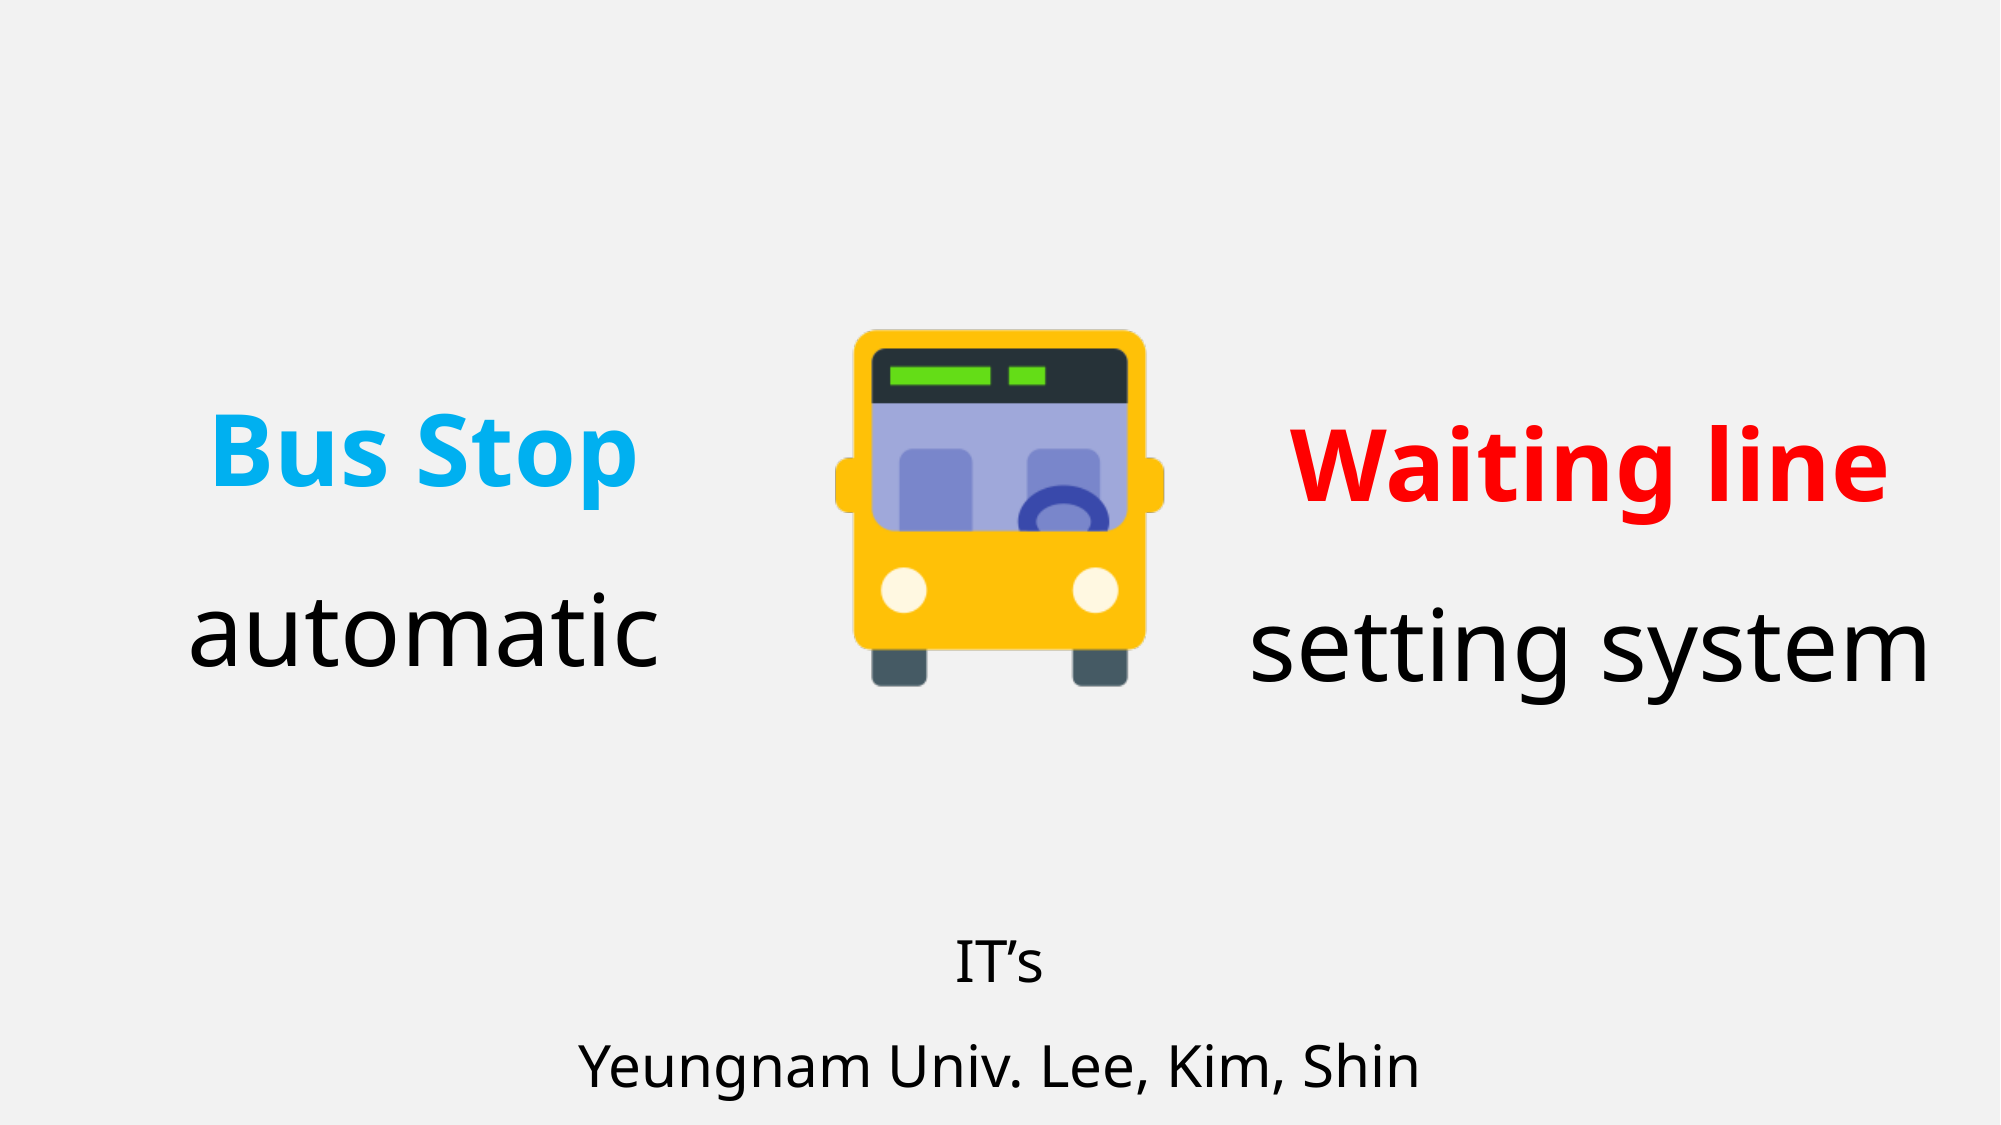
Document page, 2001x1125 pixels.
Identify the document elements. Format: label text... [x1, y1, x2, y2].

picture [781, 294, 1219, 732]
title Bus Stop automatic [66, 302, 781, 694]
text_box IT’s Yeungnam Univ. Lee, Kim, Shin [0, 894, 2000, 1107]
text_box Waiting line setting system [1219, 317, 1964, 709]
